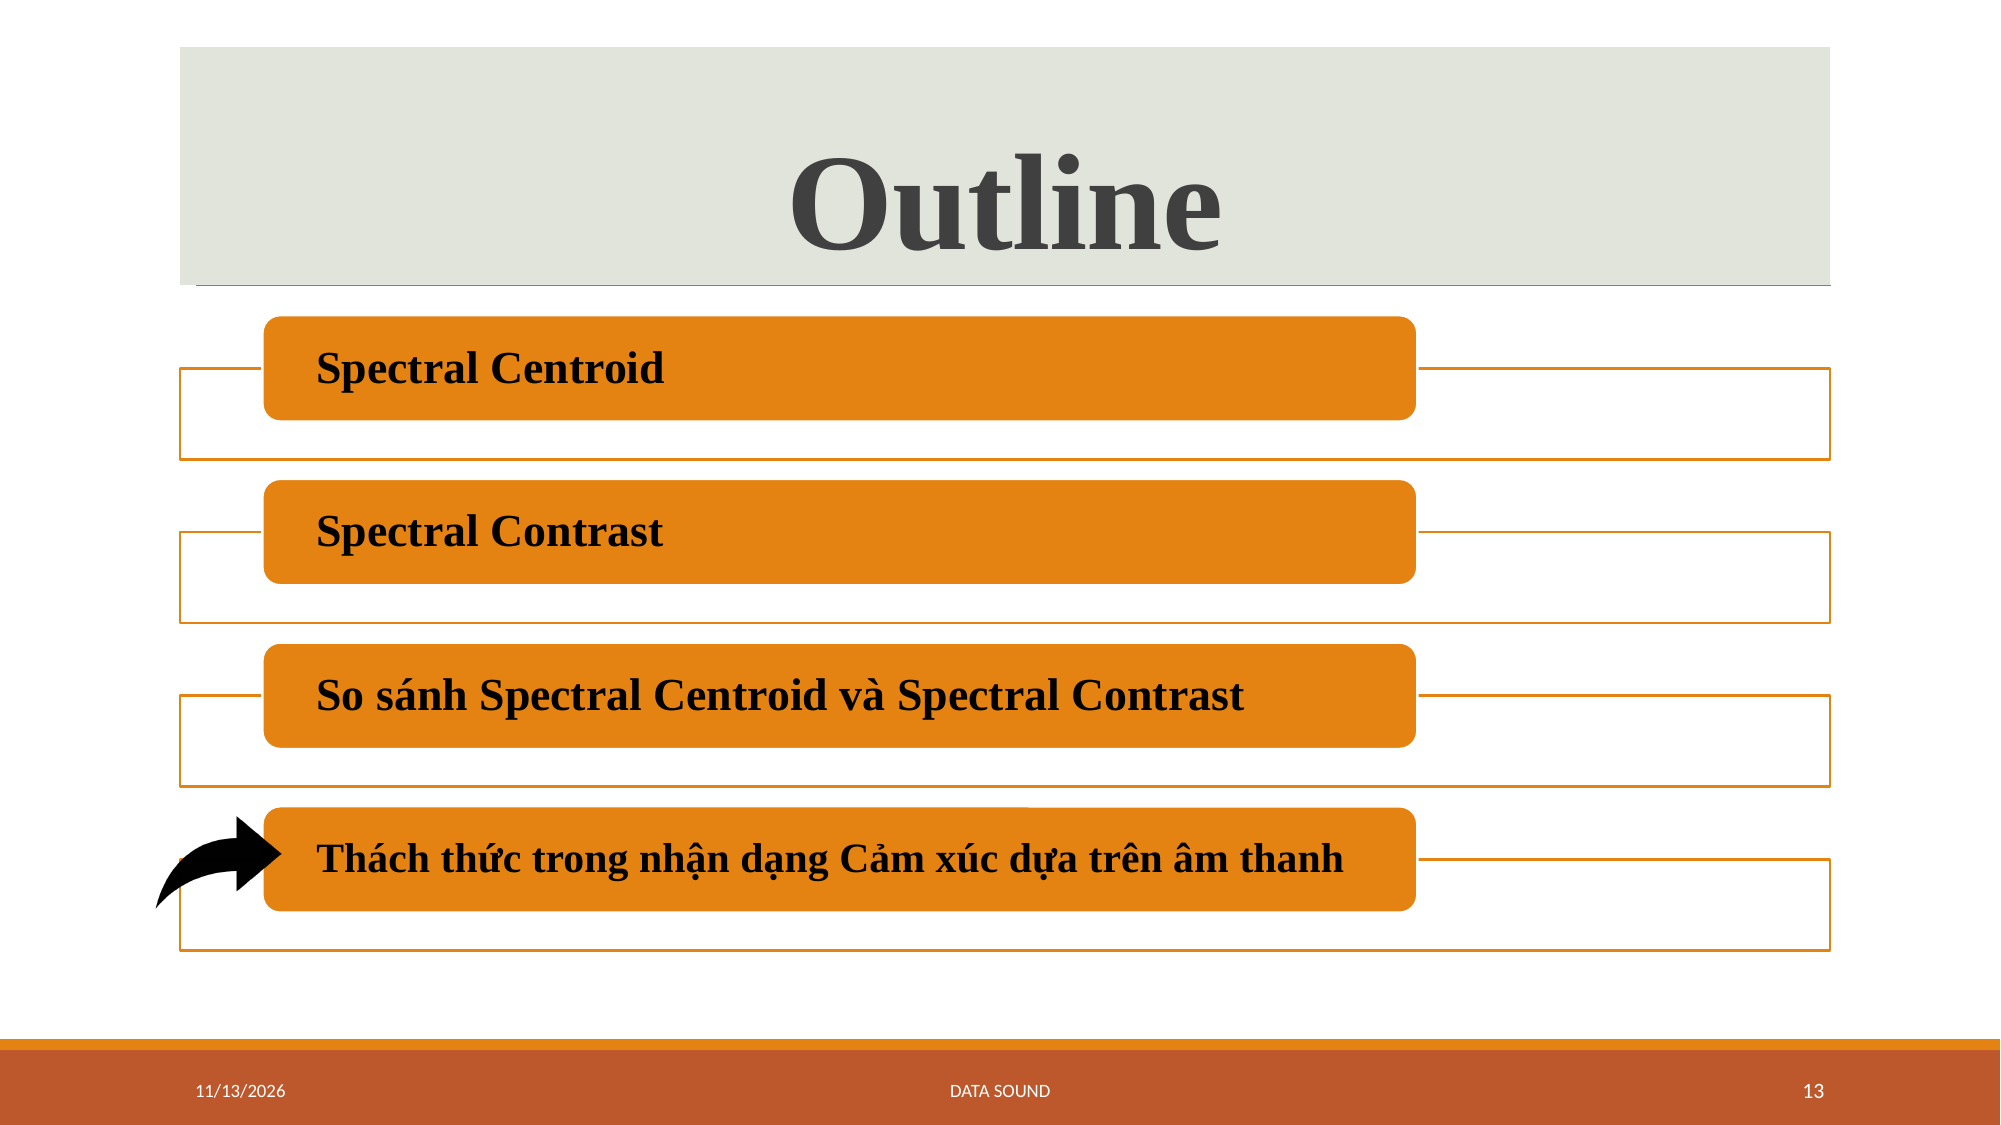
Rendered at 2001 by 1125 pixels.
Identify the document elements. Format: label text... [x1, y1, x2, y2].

slide_number 13 [1624, 1059, 1840, 1120]
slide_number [180, 1059, 586, 1120]
footer Data sound [604, 1059, 1396, 1120]
title Outline [180, 47, 1830, 285]
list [179, 302, 1831, 964]
picture [142, 785, 294, 937]
